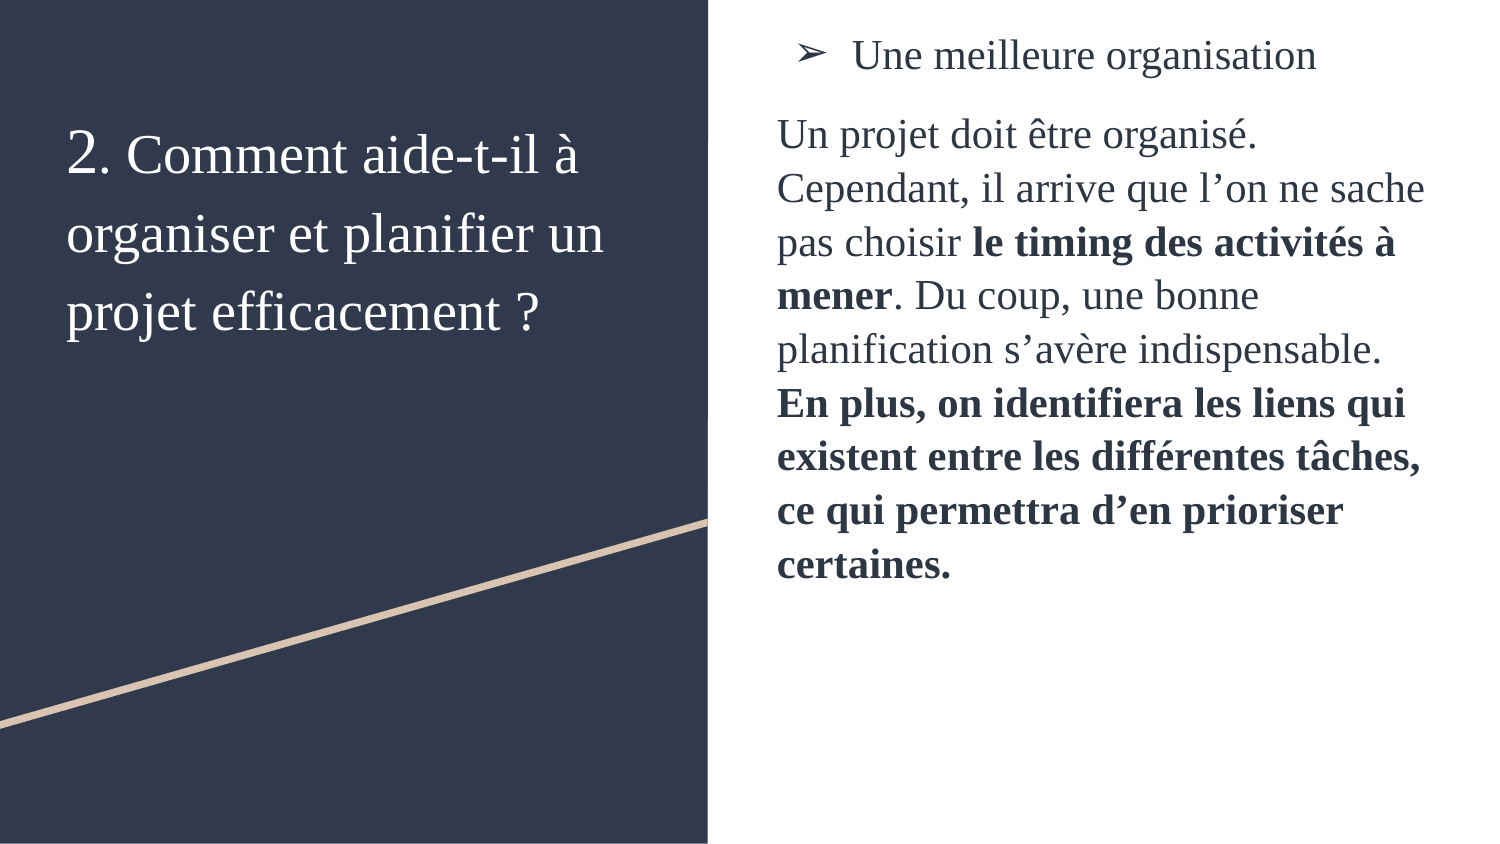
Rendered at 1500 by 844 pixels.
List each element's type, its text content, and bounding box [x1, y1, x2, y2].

title 2. Comment aide-t-il à organiser et planifier un projet efficacement ? [51, 82, 660, 494]
list Une meilleure organisation Un projet doit être organisé. Cependant, il arrive que l’on ne sache pas choisir le timing des activités à mener. Du coup, une bonne planification s’avère indispensable. En plus, on identifiera les liens qui existent entre les différentes tâches, ce qui permettra d’en prioriser certaines. [761, 9, 1446, 836]
